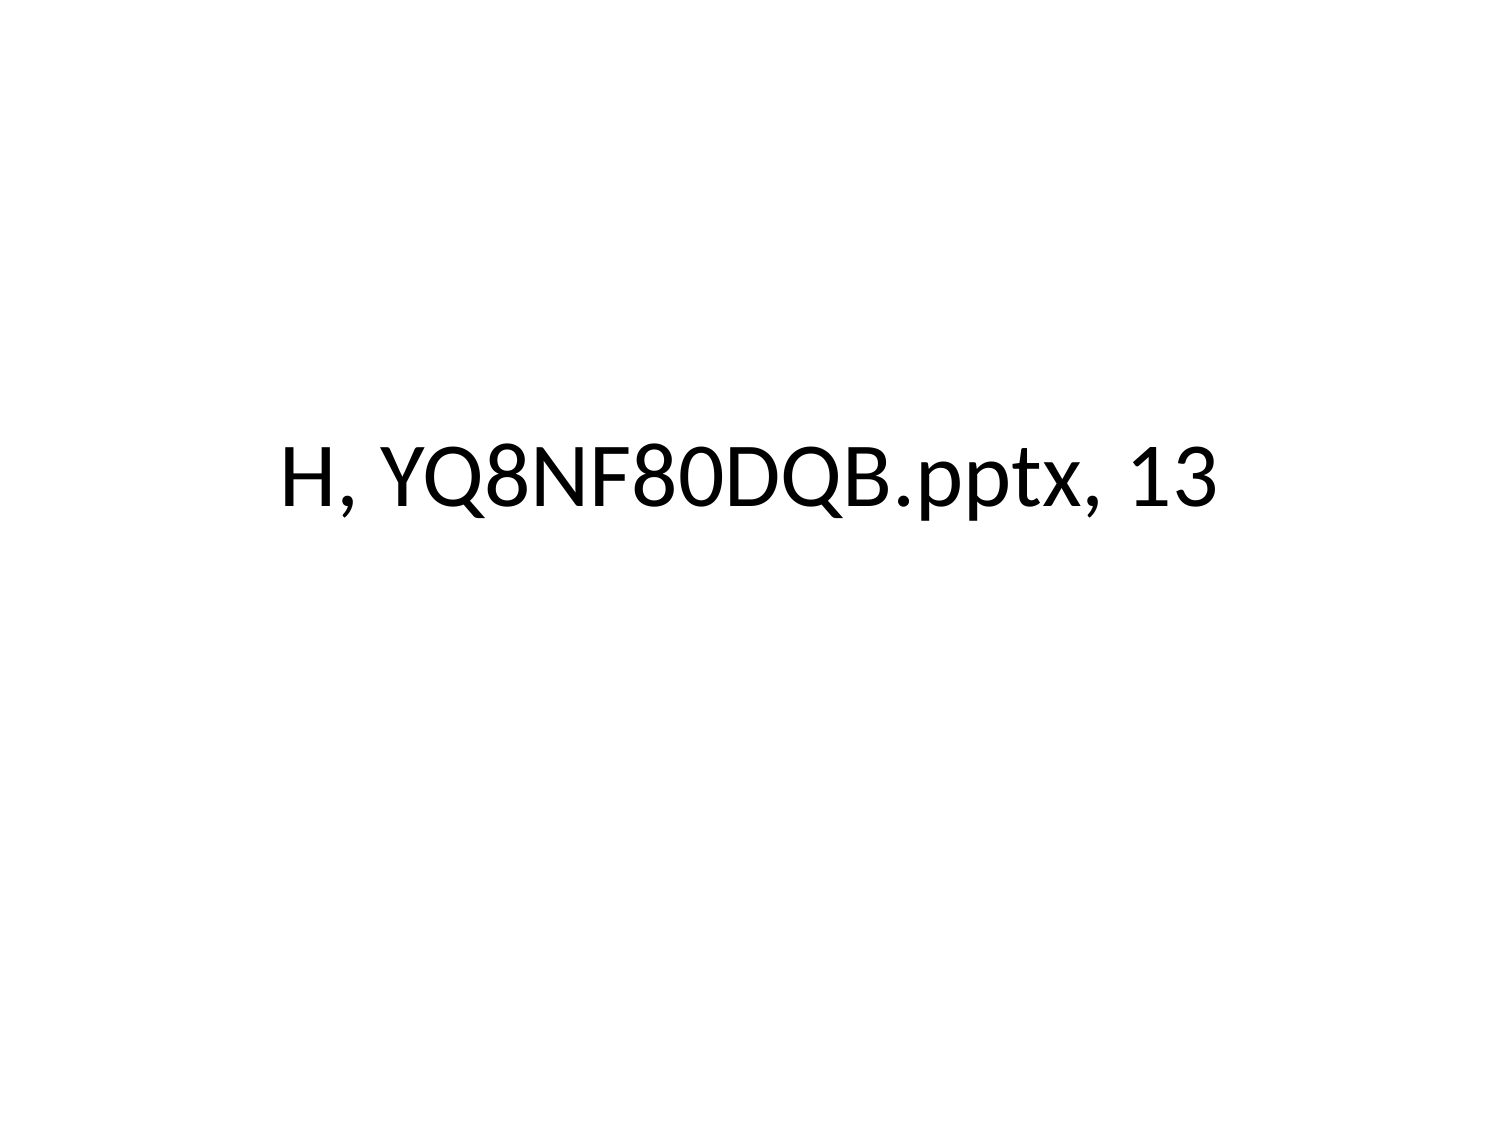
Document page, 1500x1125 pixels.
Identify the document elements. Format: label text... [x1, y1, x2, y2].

title H, YQ8NF80DQB.pptx, 13 [112, 349, 1388, 591]
